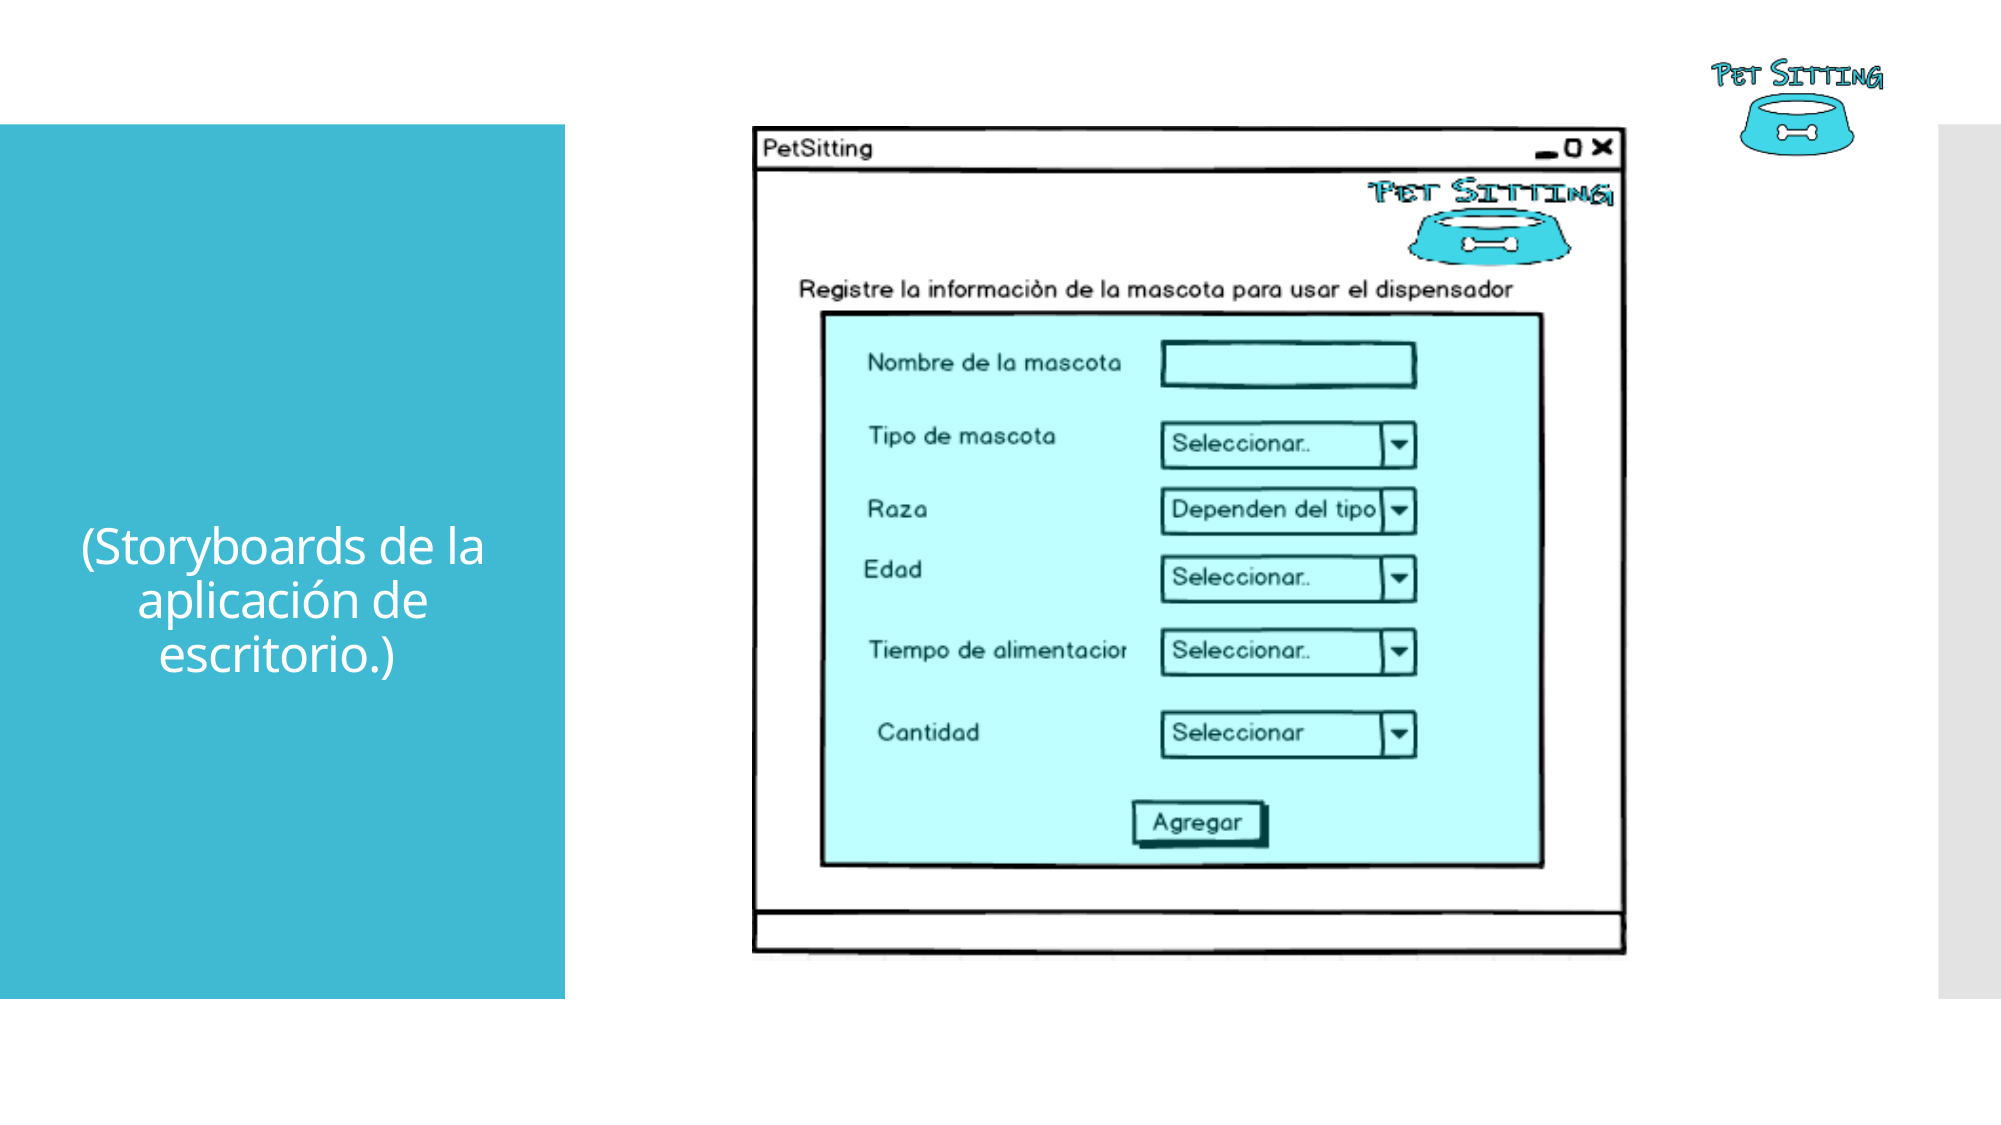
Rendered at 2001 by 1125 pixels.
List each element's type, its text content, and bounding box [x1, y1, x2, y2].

picture [1703, 46, 1893, 163]
title (Storyboards de la aplicación de escritorio.) [41, 184, 525, 940]
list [751, 125, 1629, 961]
